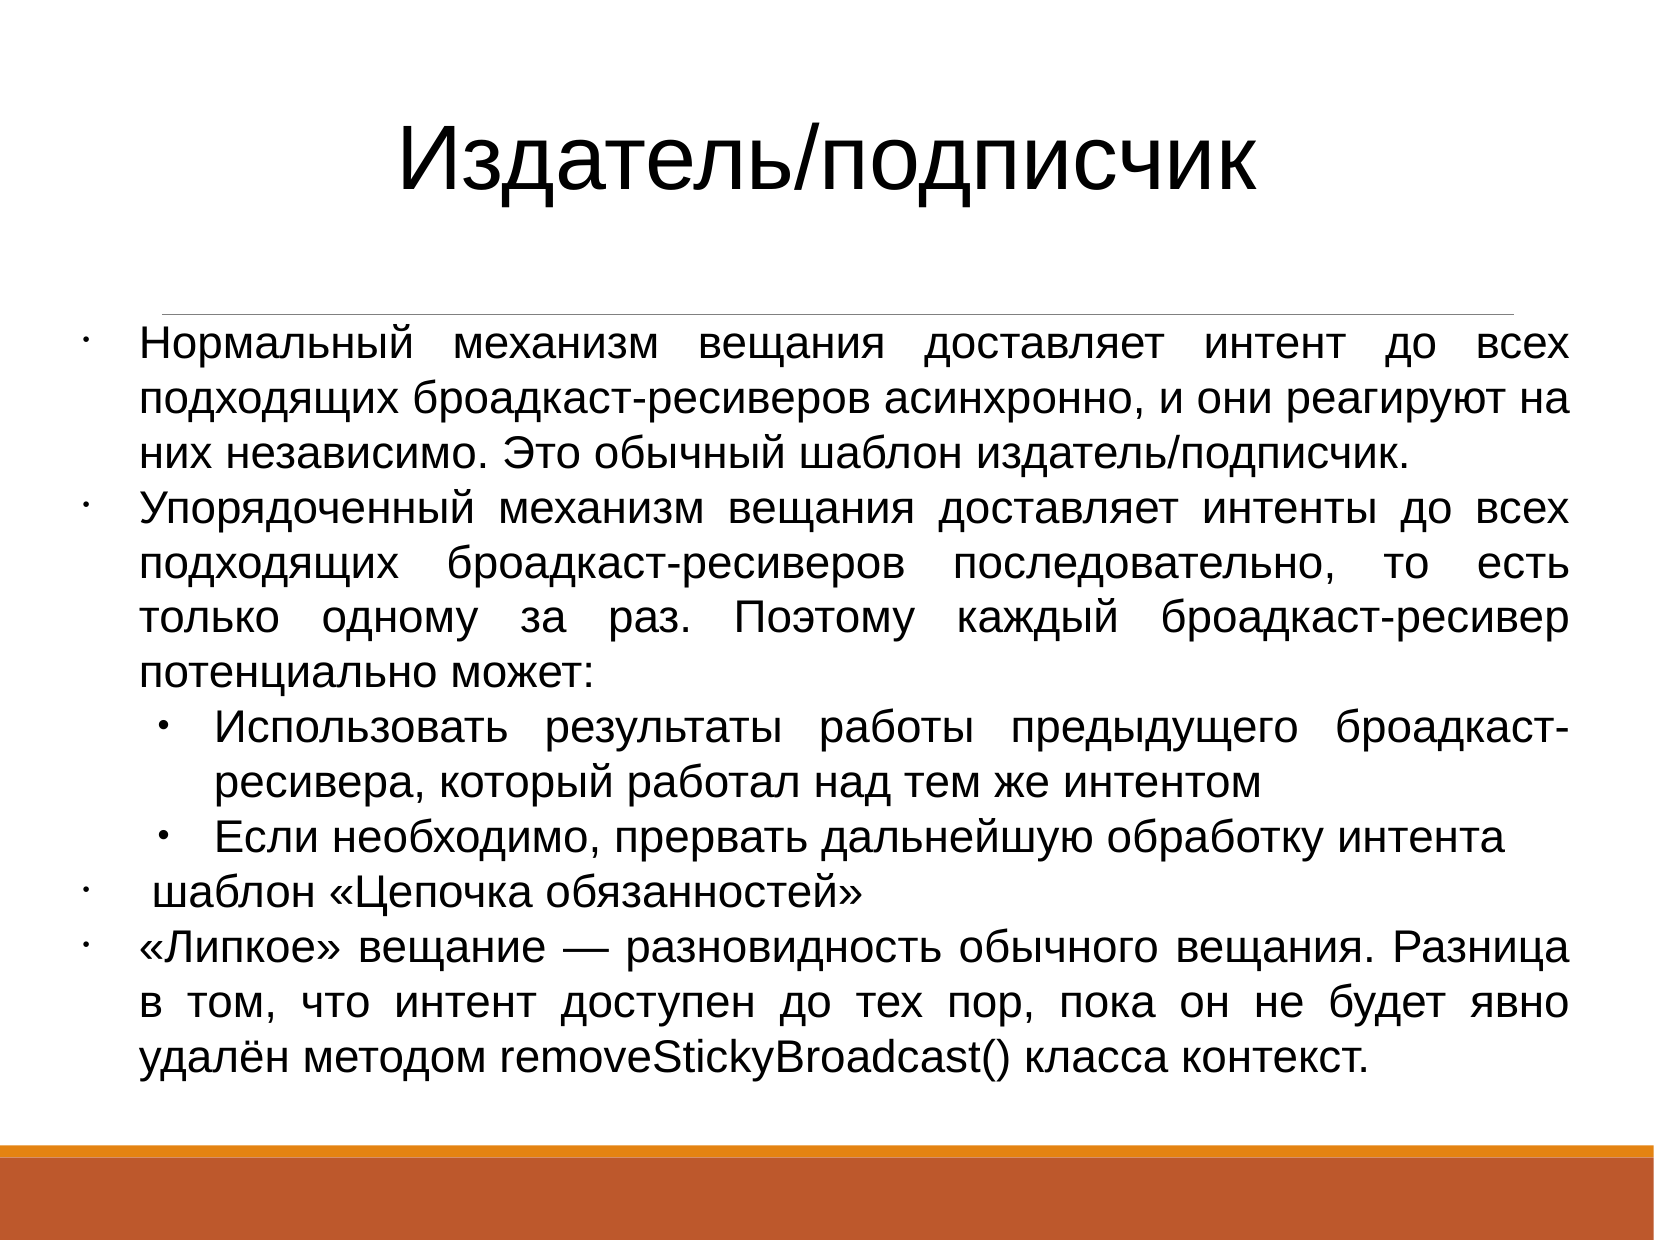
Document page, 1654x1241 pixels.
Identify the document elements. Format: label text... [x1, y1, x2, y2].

text_box Издатель/подписчик [82, 49, 1571, 257]
text_box Нормальный механизм вещания доставляет интент до всех подходящих броадкаст-ресиверов асинхронно, и они реагируют на них независимо. Это обычный шаблон издатель/подписчик. Упорядоченный механизм вещания доставляет интенты до всех подходящих броадкаст-ресиверов последовательно, то есть только одному за раз. Поэтому каждый броадкаст-ресивер потенциально может: Использовать результаты работы предыдущего броадкаст-ресивера, который работал над тем же интентом Если необходимо, прервать дальнейшую обработку интента шаблон «Цепочка обязанностей» «Липкое» вещание — разновидность обычного вещания. Разница в том, что интент доступен до тех пор, пока он не будет явно удалён методом removeStickyBroadcast() класса контекст. [82, 312, 1571, 1032]
